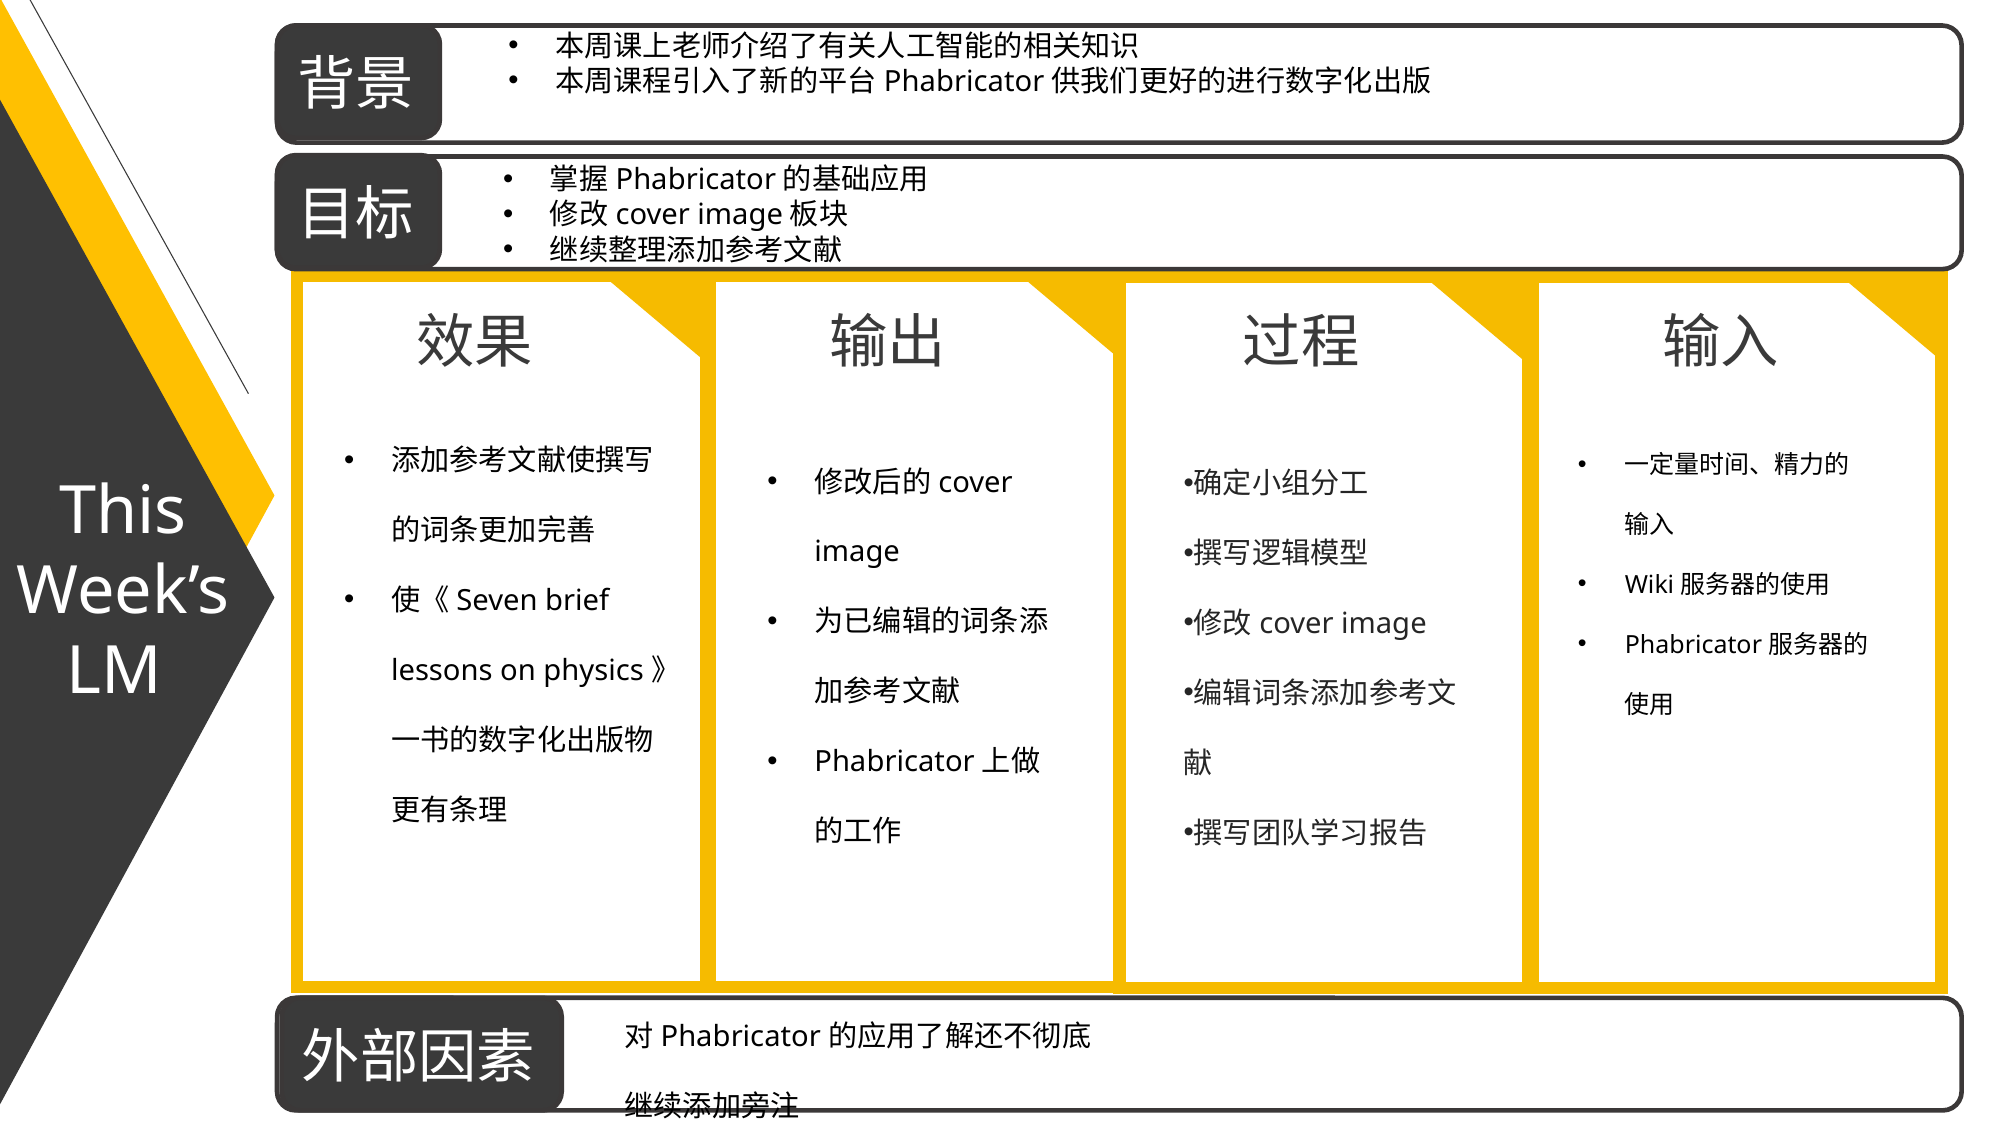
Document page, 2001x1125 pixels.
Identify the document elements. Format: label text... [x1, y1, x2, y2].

text_box 对Phabricator的应用了解还不彻底 继续添加旁注 [609, 1111, 1885, 1125]
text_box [0, 0, 275, 1125]
text_box 本周课上老师介绍了有关人工智能的相关知识 本周课程引入了新的平台Phabricator供我们更好的进行数字化出版 [493, 19, 1696, 25]
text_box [277, 25, 1962, 1111]
